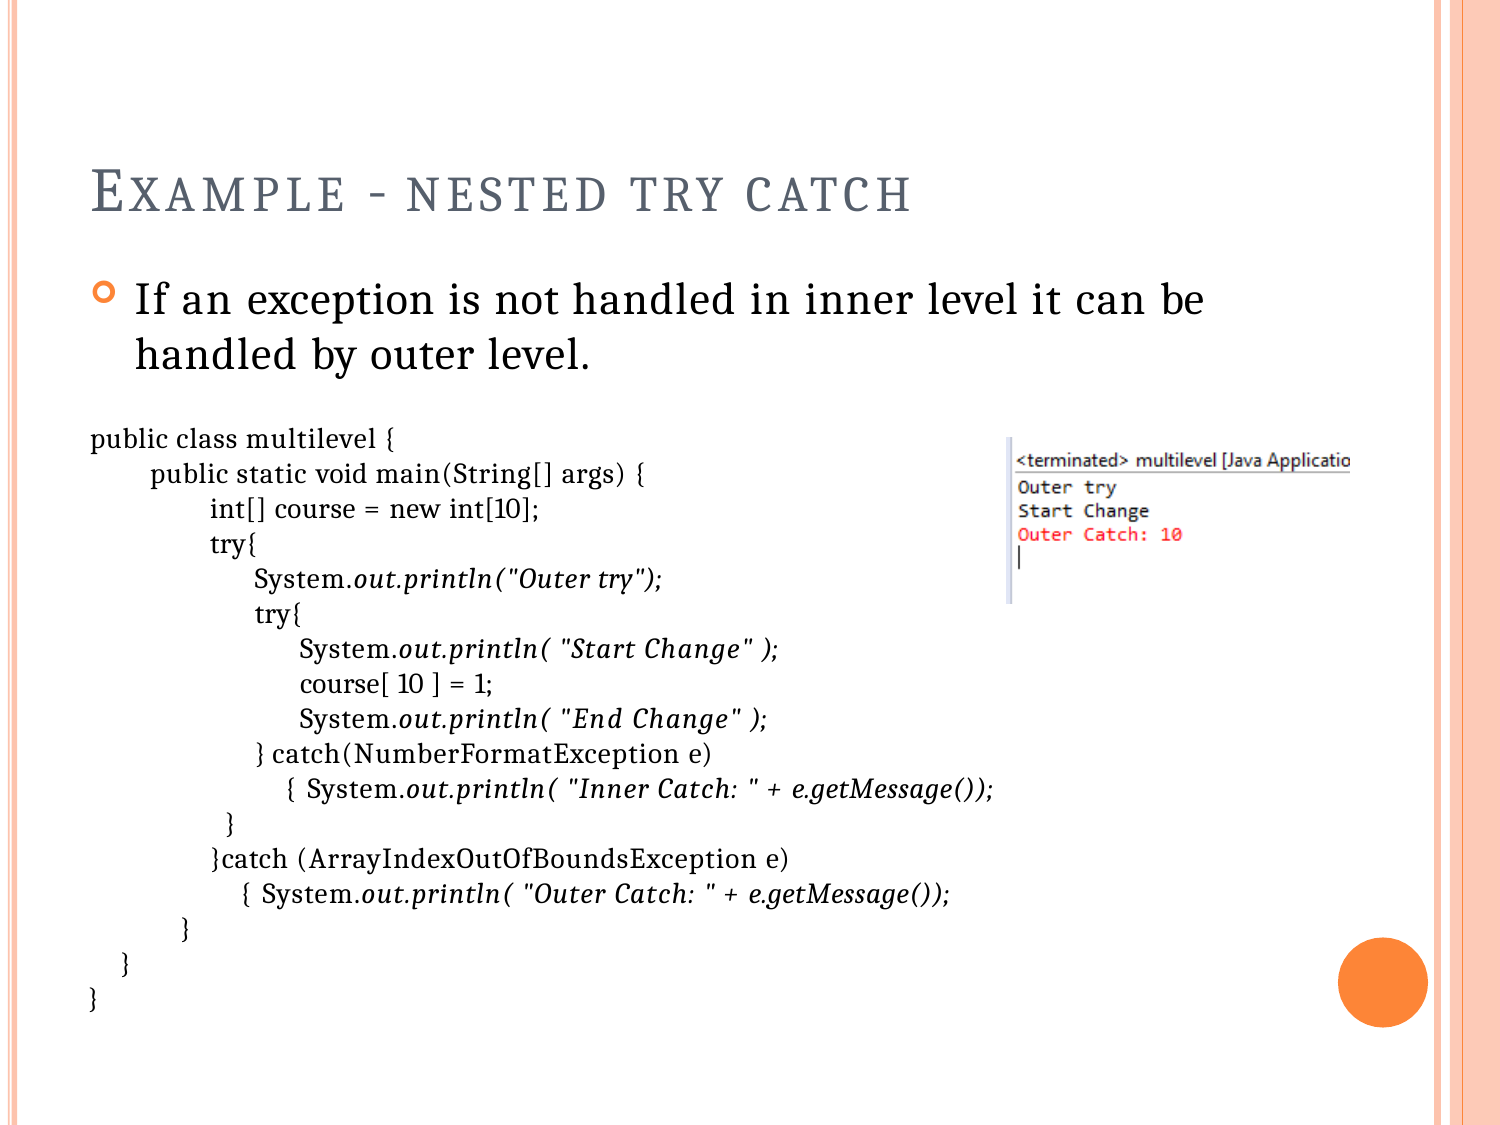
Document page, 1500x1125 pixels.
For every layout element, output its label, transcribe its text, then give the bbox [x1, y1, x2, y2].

text_box If an exception is not handled in inner level it can be handled by outer level. public class multilevel { public static void main(String[] args) { int[] course = new int[10]; try{ System.out.println("Outer try"); try{ System.out.println( "Start Change" ); course[ 10 ] = 1; System.out.println( "End Change" ); } catch(NumberFormatException e) { System.out.println( "Inner Catch: " + e.getMessage()); } }catch (ArrayIndexOutOfBoundsException e) { System.out.println( "Outer Catch: " + e.getMessage()); } } } [87, 267, 1251, 1015]
title EXAMPLE - NESTED TRY CATCH [87, 147, 954, 267]
picture [1005, 437, 1351, 604]
